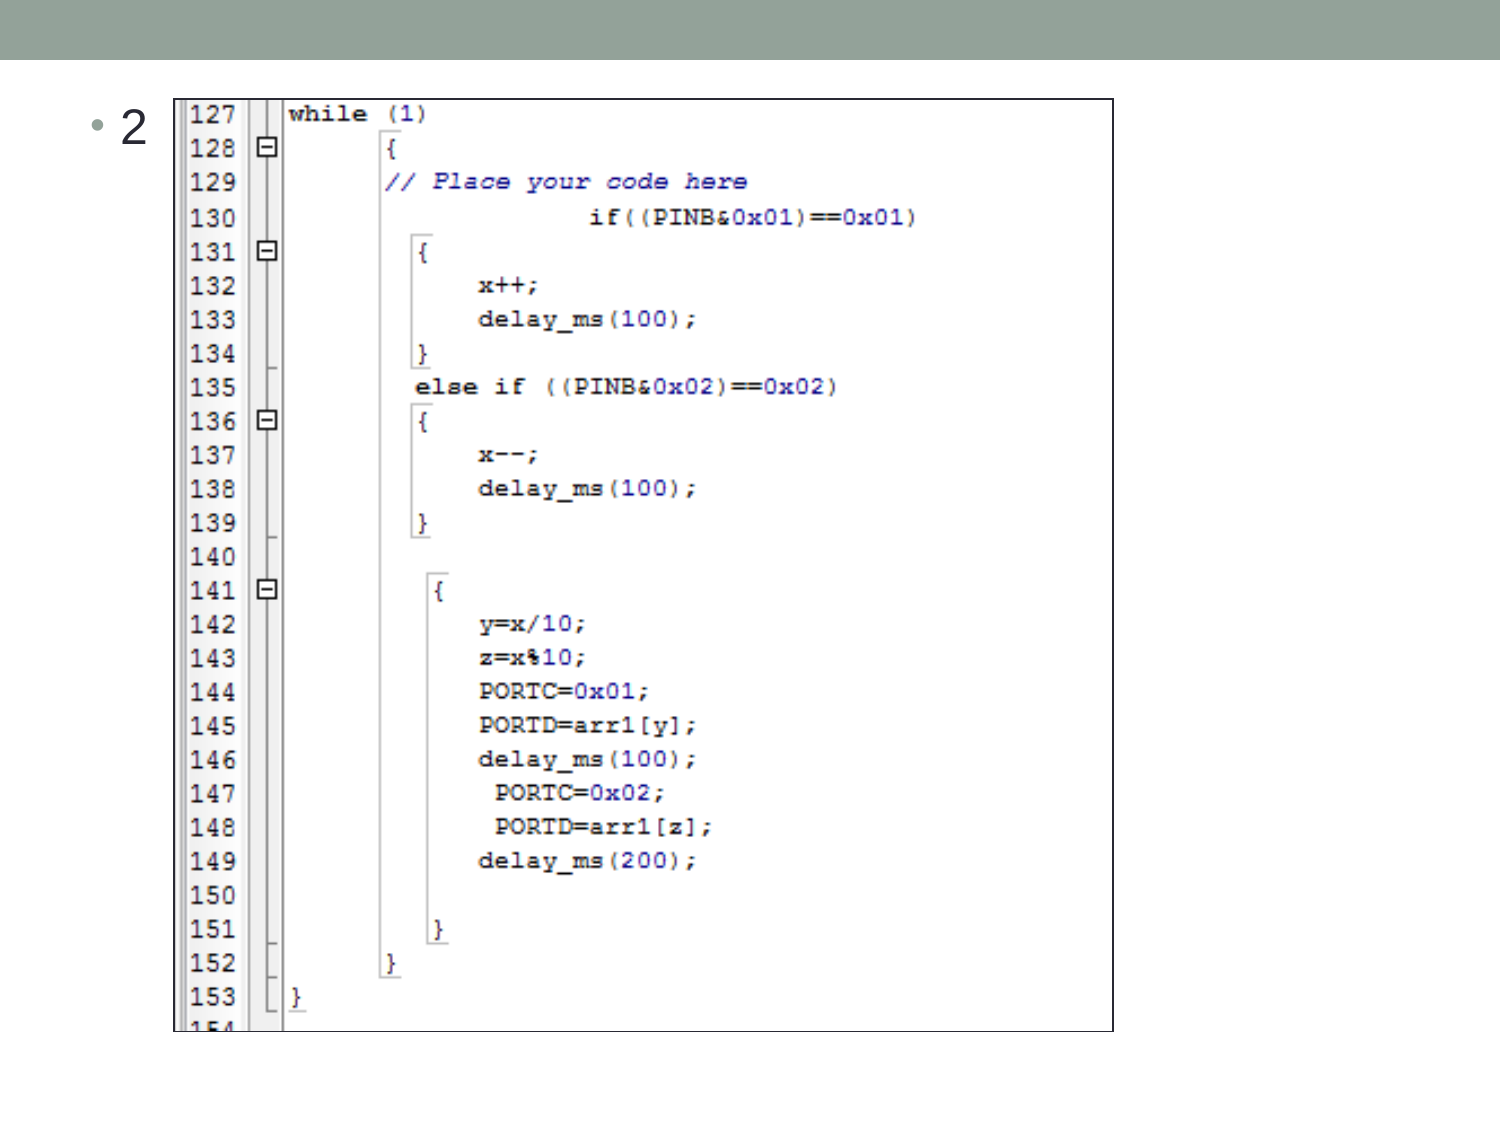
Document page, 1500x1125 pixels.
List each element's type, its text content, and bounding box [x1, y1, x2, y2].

list 2 [75, 87, 1425, 1063]
picture [174, 99, 1113, 1031]
